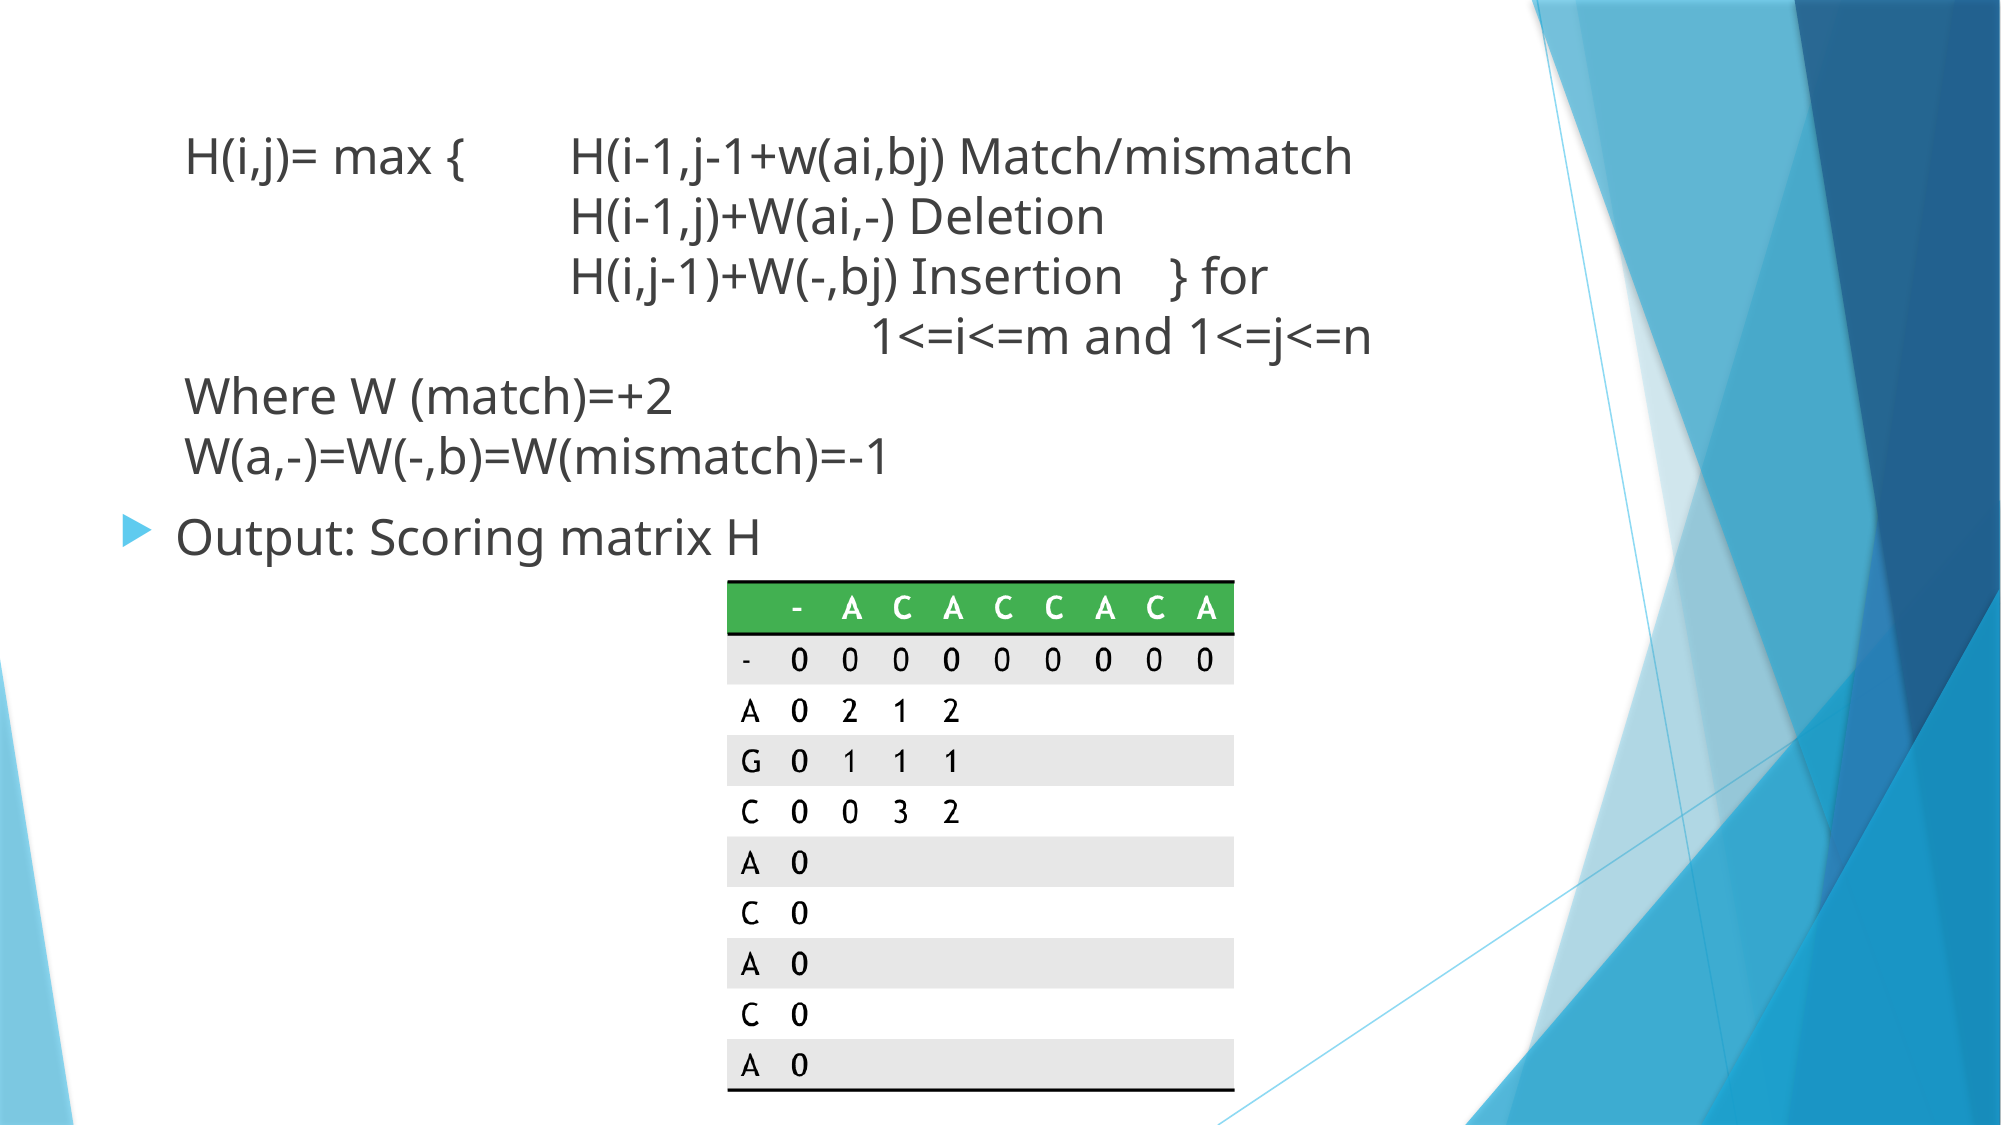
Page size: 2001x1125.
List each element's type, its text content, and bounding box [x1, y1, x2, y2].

picture [726, 576, 1236, 1103]
list H(i,j)= max { H(i-1,j-1+w(ai,bj) Match/mismatch H(i-1,j)+W(ai,-) Deletion H(i,j-1)+W(-,bj) Insertion } for 1<=i<=m and 1<=j<=n Where W (match)=+2 W(a,-)=W(-,b)=W(mismatch)=-1 Output: Scoring matrix H [104, 117, 1455, 962]
